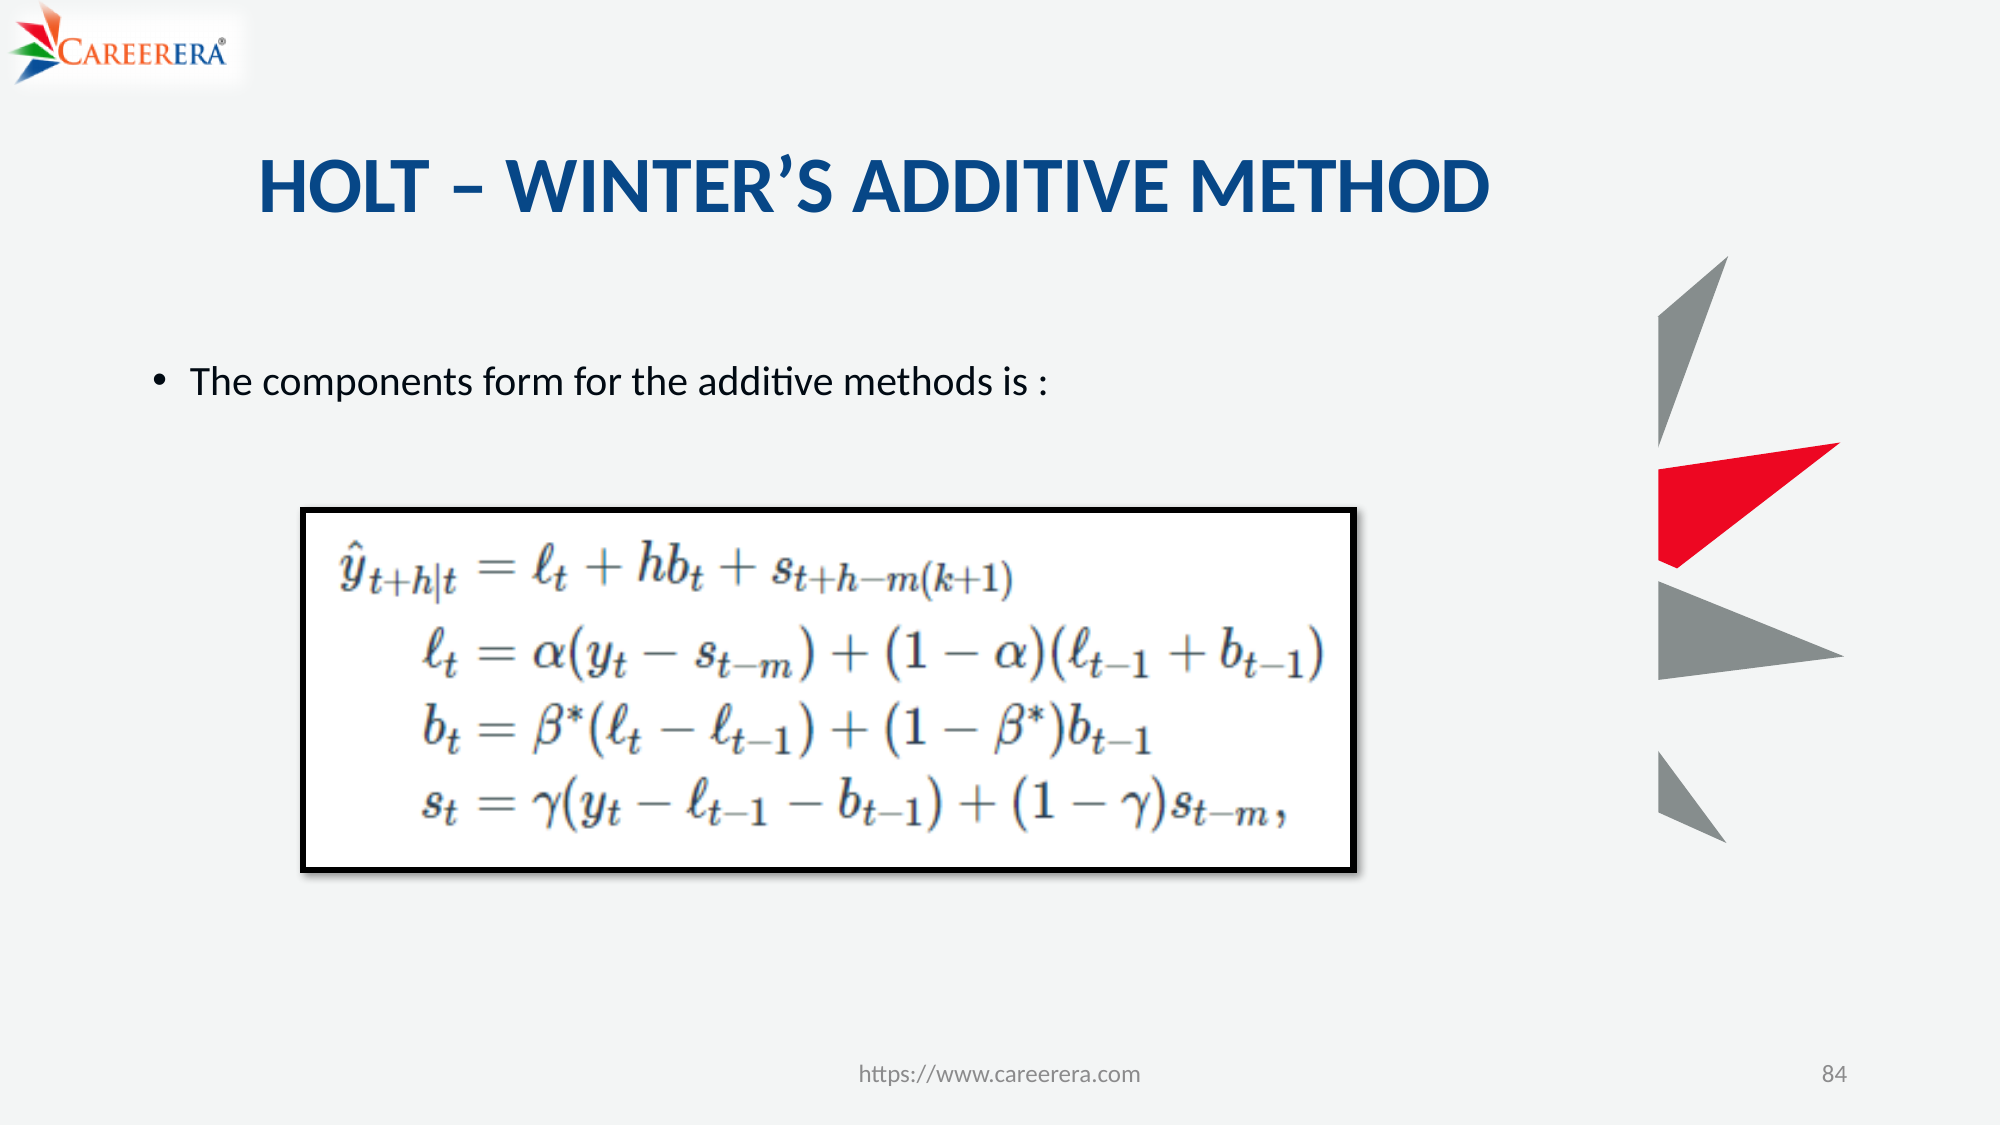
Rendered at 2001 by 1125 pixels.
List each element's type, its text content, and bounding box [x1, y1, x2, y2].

footer https://www.careerera.com [662, 1042, 1338, 1103]
slide_number 84 [1412, 1042, 1863, 1103]
title HOLT – WINTER’S ADDITIVE METHOD [133, 135, 1617, 237]
picture [306, 513, 1351, 867]
list The components form for the additive methods is : [137, 299, 1622, 465]
picture [0, 0, 262, 104]
